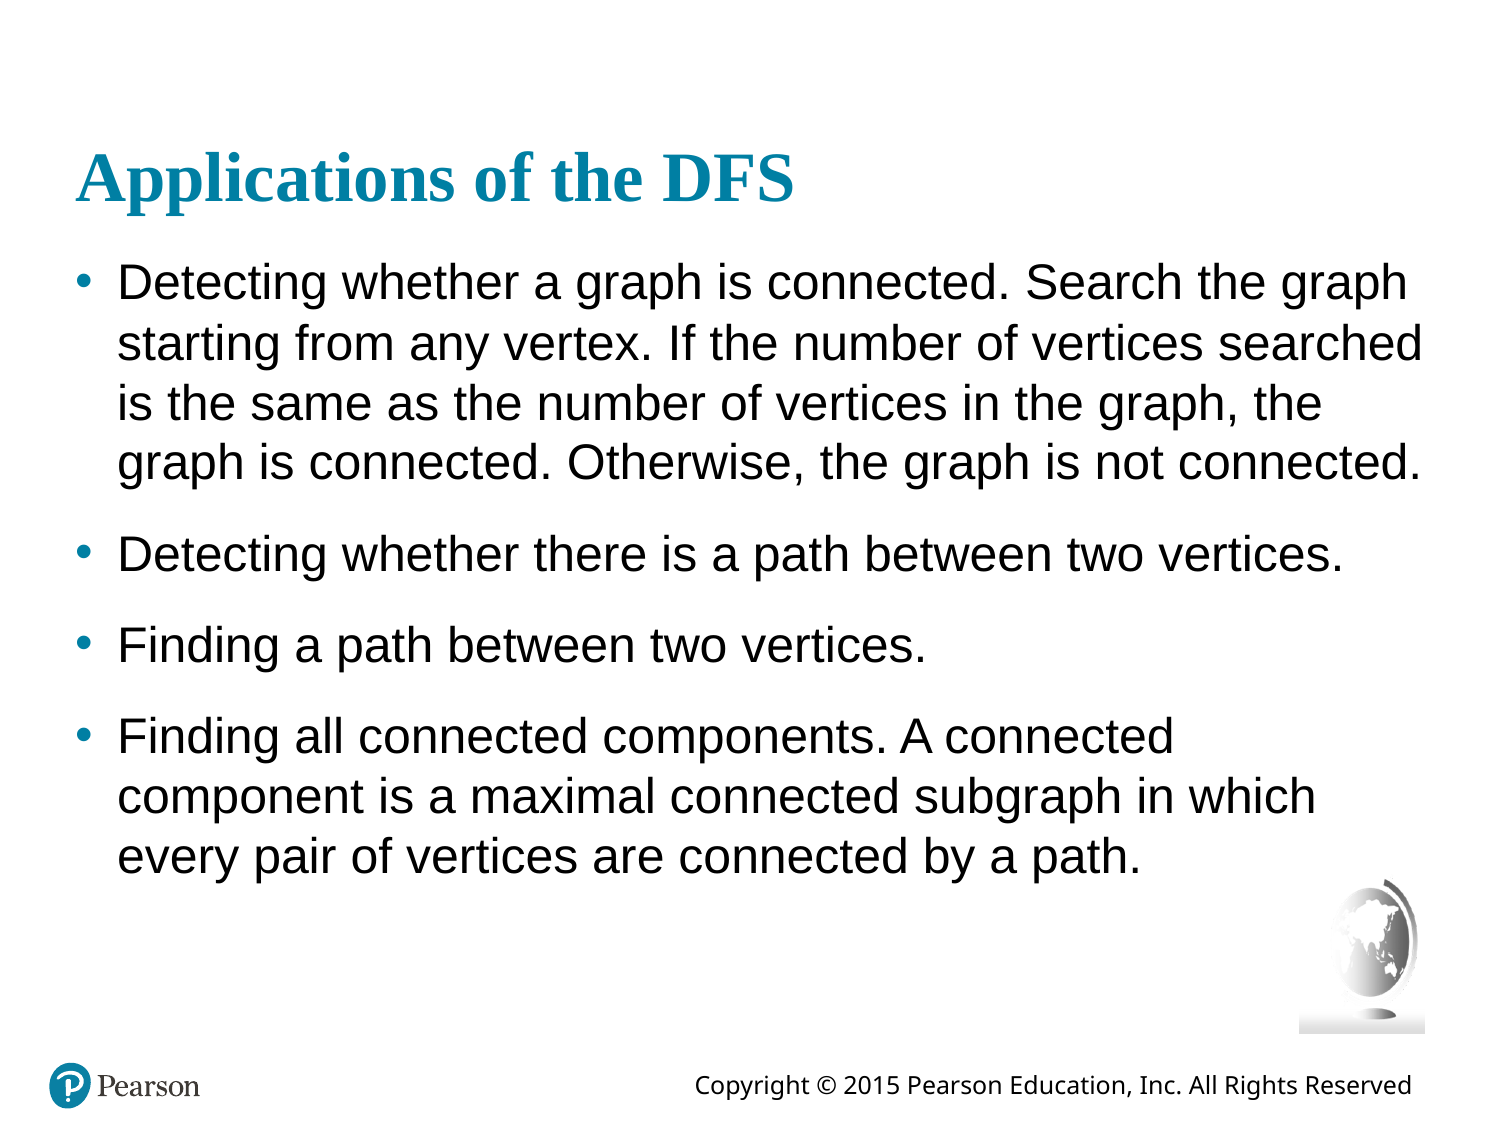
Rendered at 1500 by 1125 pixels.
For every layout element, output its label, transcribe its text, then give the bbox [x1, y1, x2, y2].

title Applications of the DFS [75, 35, 1425, 216]
list Detecting whether a graph is connected. Search the graph starting from any vertex. If the number of vertices searched is the same as the number of vertices in the graph, the graph is connected. Otherwise, the graph is not connected. Detecting whether there is a path between two vertices. Finding a path between two vertices. Finding all connected components. A connected component is a maximal connected subgraph in which every pair of vertices are connected by a path. [75, 249, 1425, 1038]
